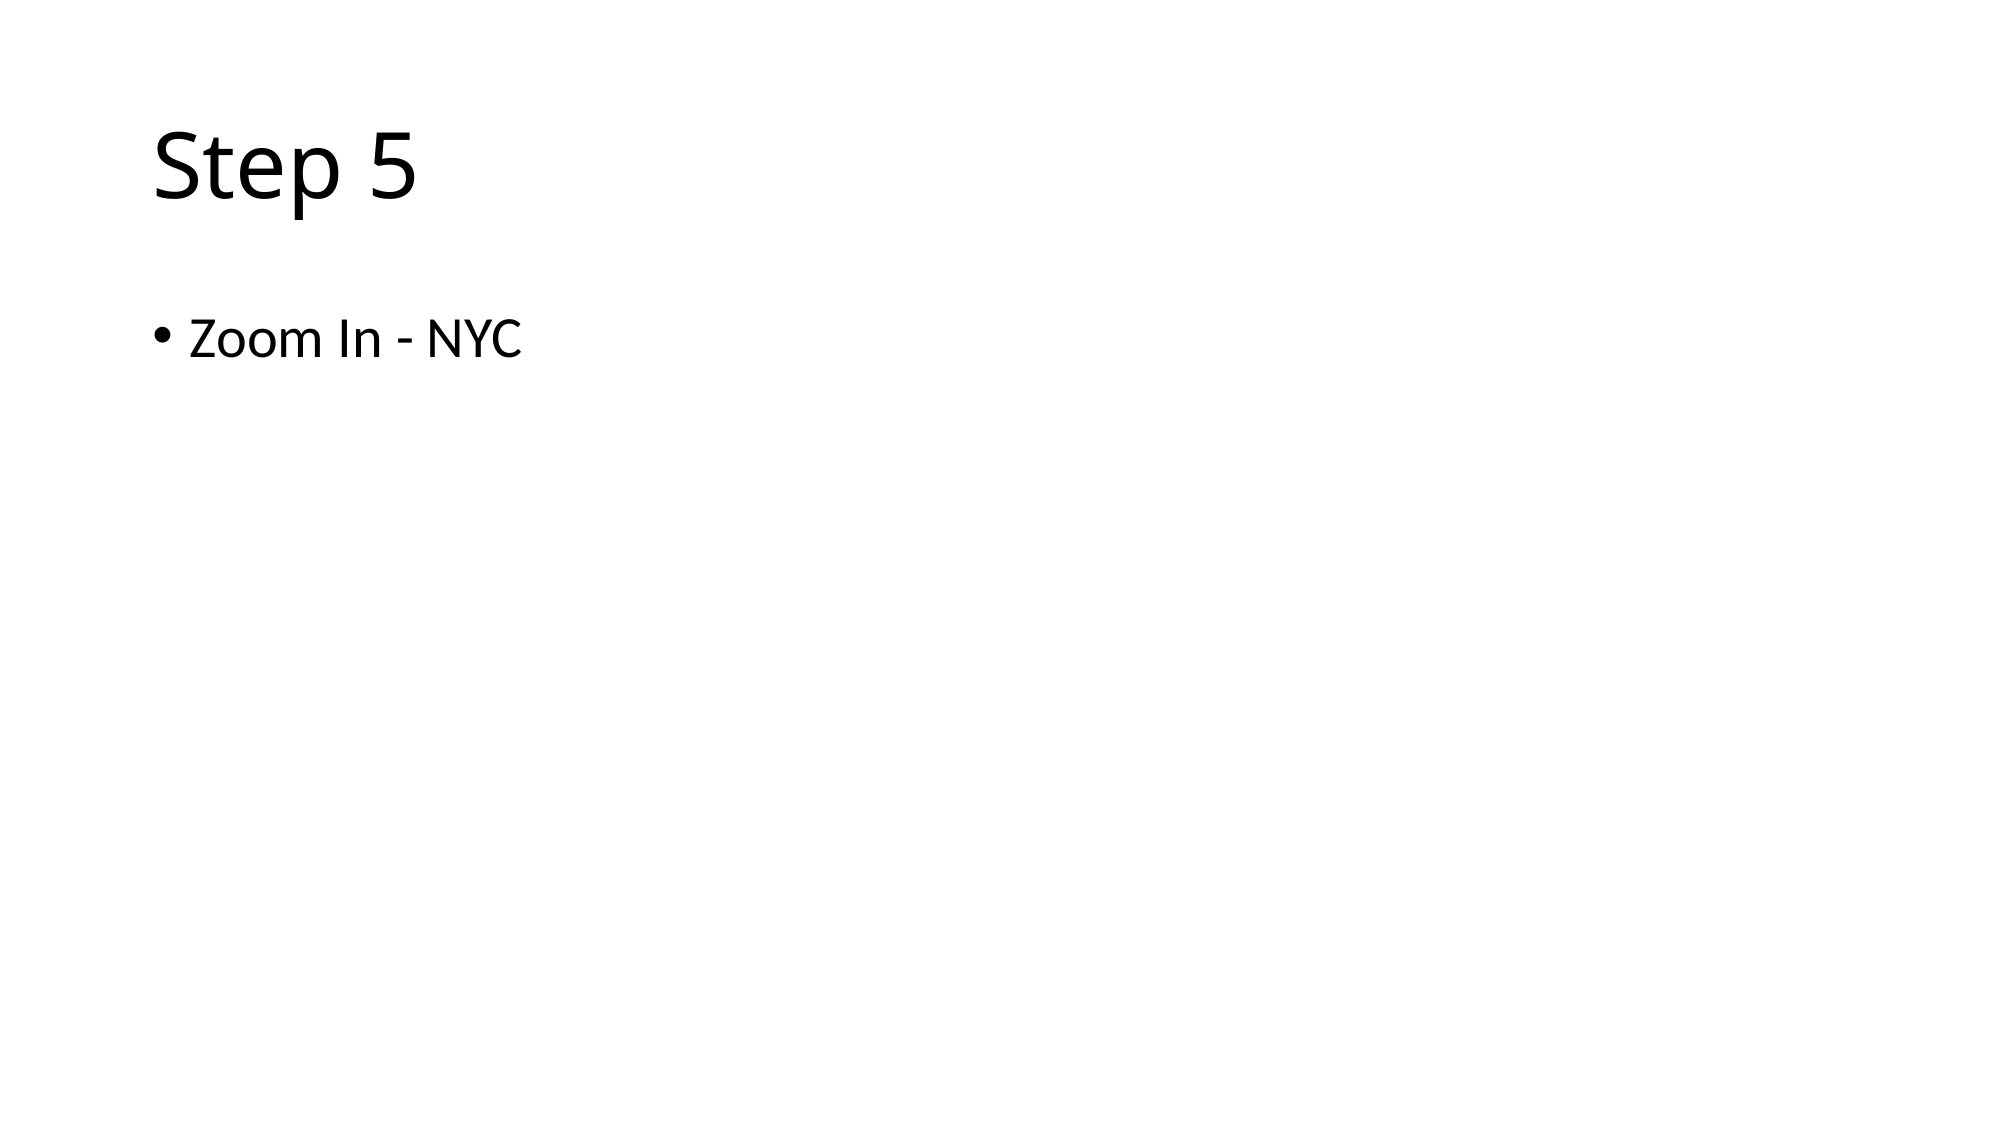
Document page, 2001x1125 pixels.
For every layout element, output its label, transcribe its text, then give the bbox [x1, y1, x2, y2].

title Step 5 [137, 59, 1863, 278]
list Zoom In - NYC [137, 299, 1863, 1014]
